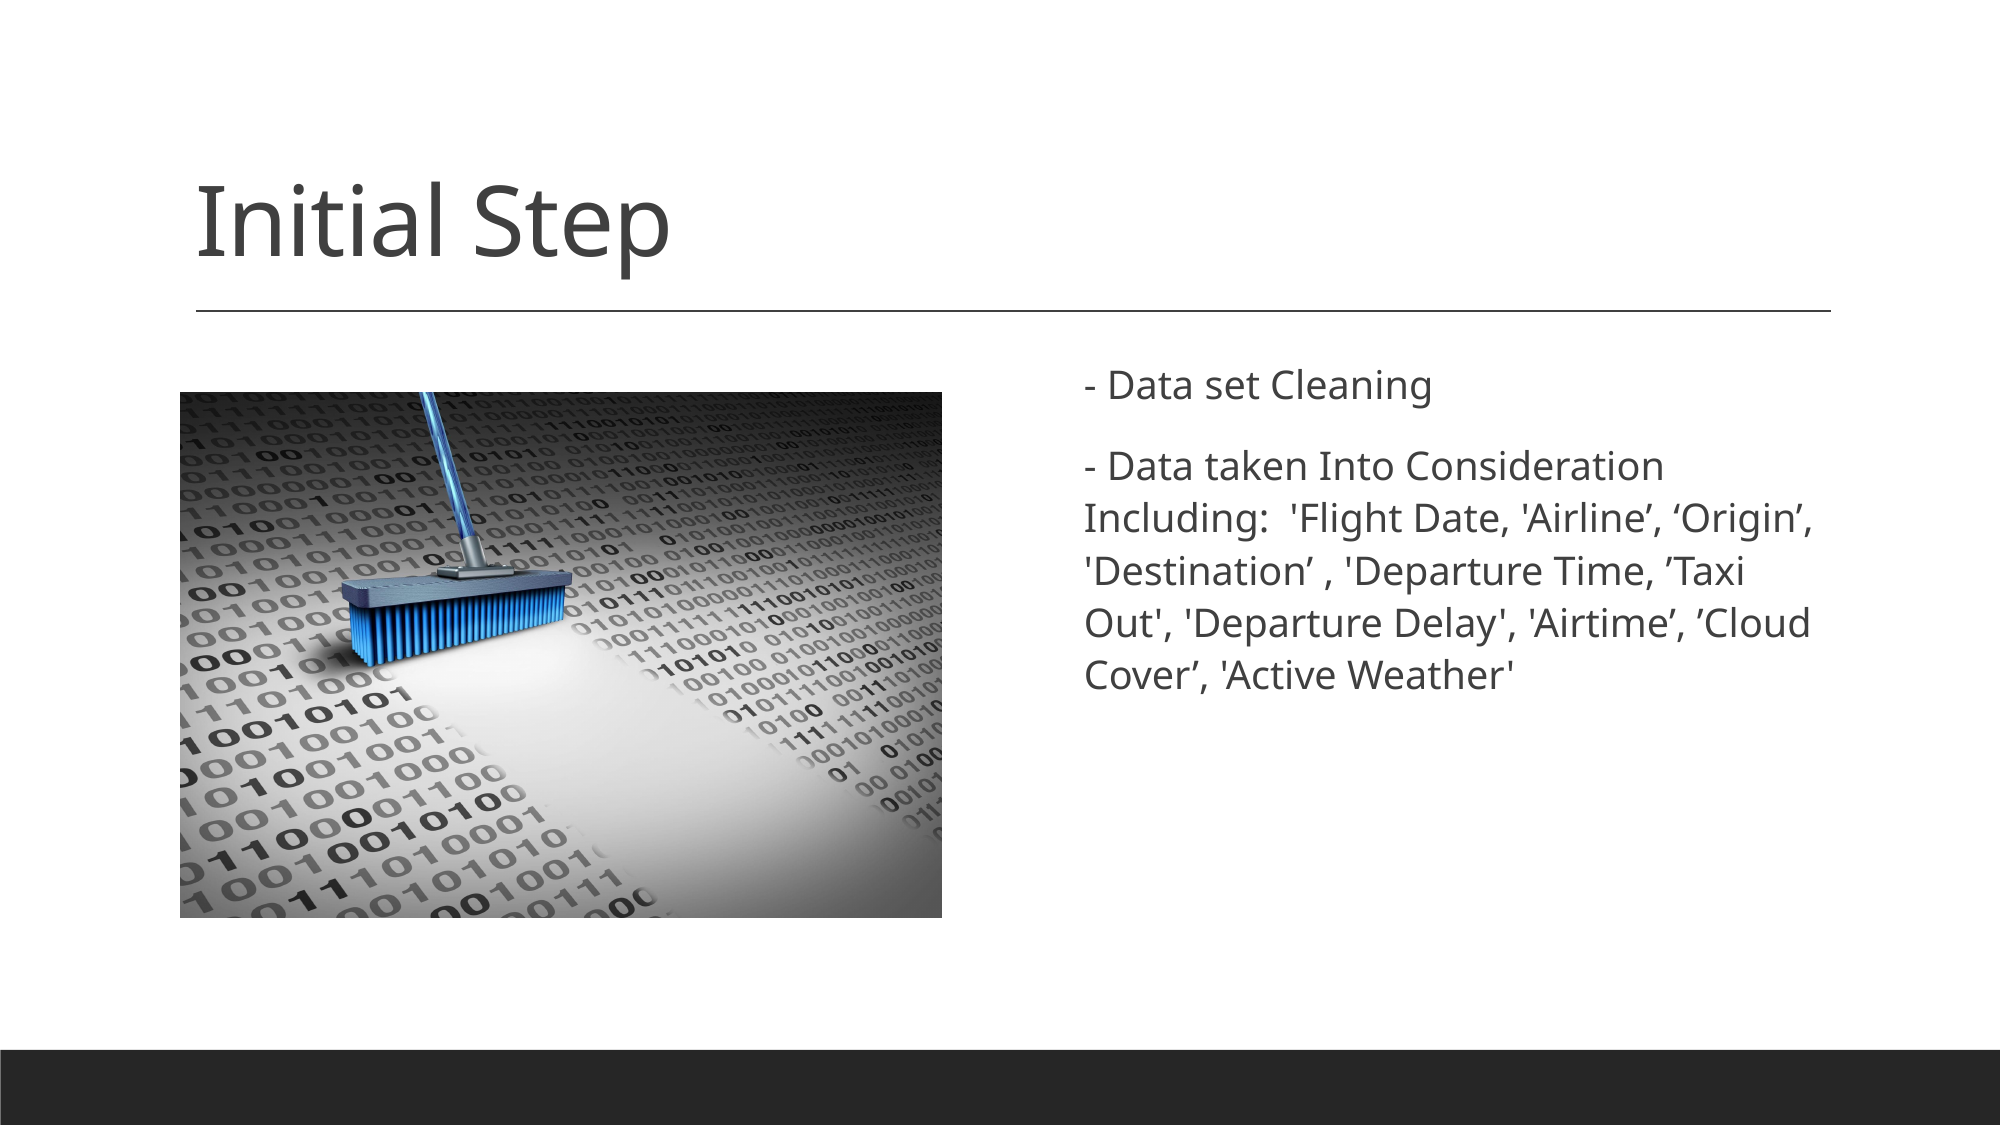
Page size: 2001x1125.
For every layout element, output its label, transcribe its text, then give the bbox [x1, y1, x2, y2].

list - Data set Cleaning - Data taken Into Consideration Including: 'Flight Date, 'Airline’, ‘Origin’, 'Destination’ , 'Departure Time, ’Taxi Out', 'Departure Delay', 'Airtime’, ’Cloud Cover’, 'Active Weather' [1068, 347, 1830, 963]
title Initial Step [180, 47, 1830, 285]
picture [179, 392, 942, 919]
